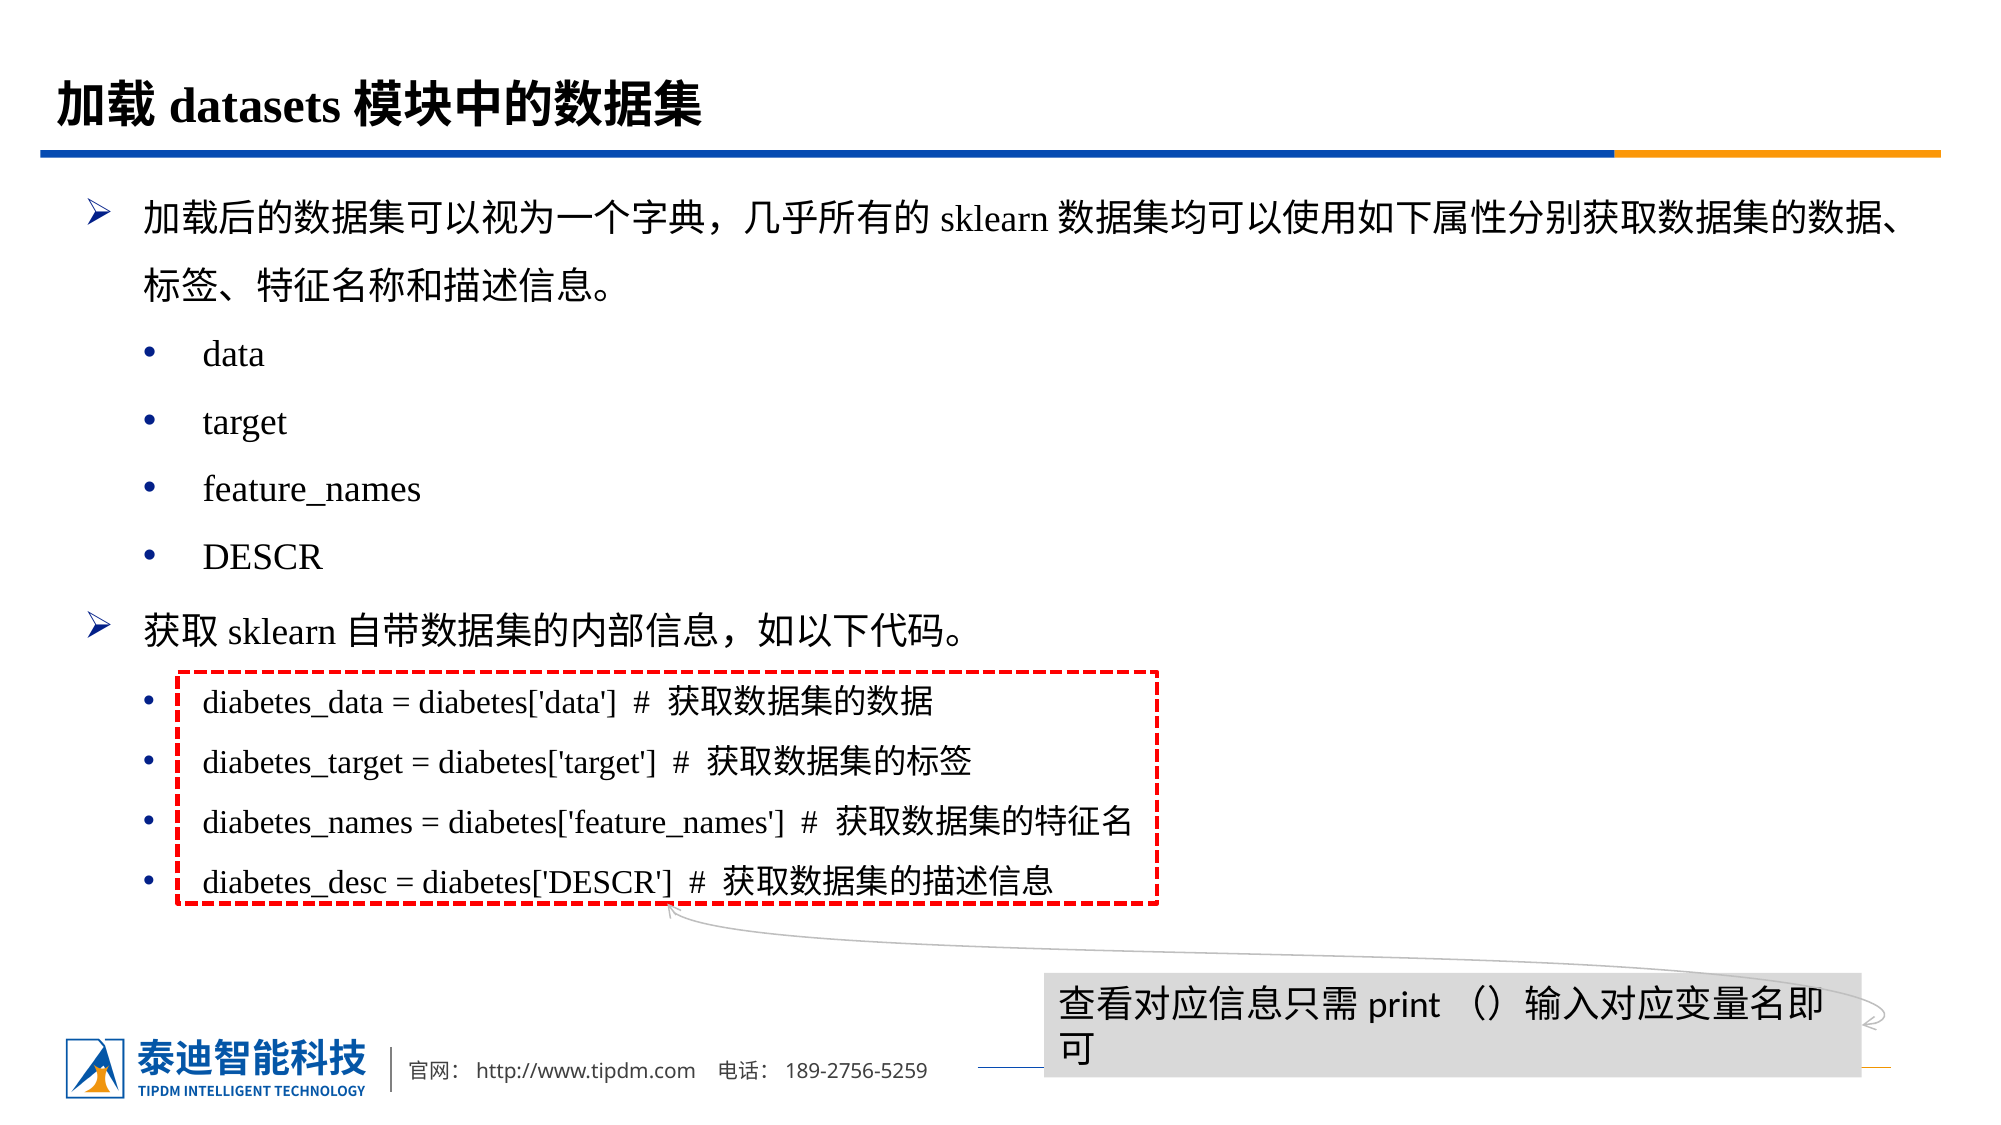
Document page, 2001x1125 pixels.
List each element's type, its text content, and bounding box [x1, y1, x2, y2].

text_box [177, 672, 1158, 904]
text_box 加载后的数据集可以视为一个字典，几乎所有的sklearn数据集均可以使用如下属性分别获取数据集的数据、标签、特征名称和描述信息。 data target feature_names DESCR 获取sklearn自带数据集的内部信息，如以下代码。 [69, 164, 1923, 603]
picture [52, 1028, 69, 1107]
text_box 查看对应信息只需print（）输入对应变量名即可 [1044, 972, 1862, 1078]
title 加载datasets模块中的数据集 [41, 58, 1842, 146]
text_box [805, 766, 906, 1125]
list diabetes_data = diabetes['data'] # 获取数据集的数据 diabetes_target = diabetes['target'] # 获取数据集的标签 diabetes_names = diabetes['feature_names'] # 获取数据集的特征名 diabetes_desc = diabetes['DESCR'] # 获取数据集的描述信息 [69, 652, 1892, 1125]
